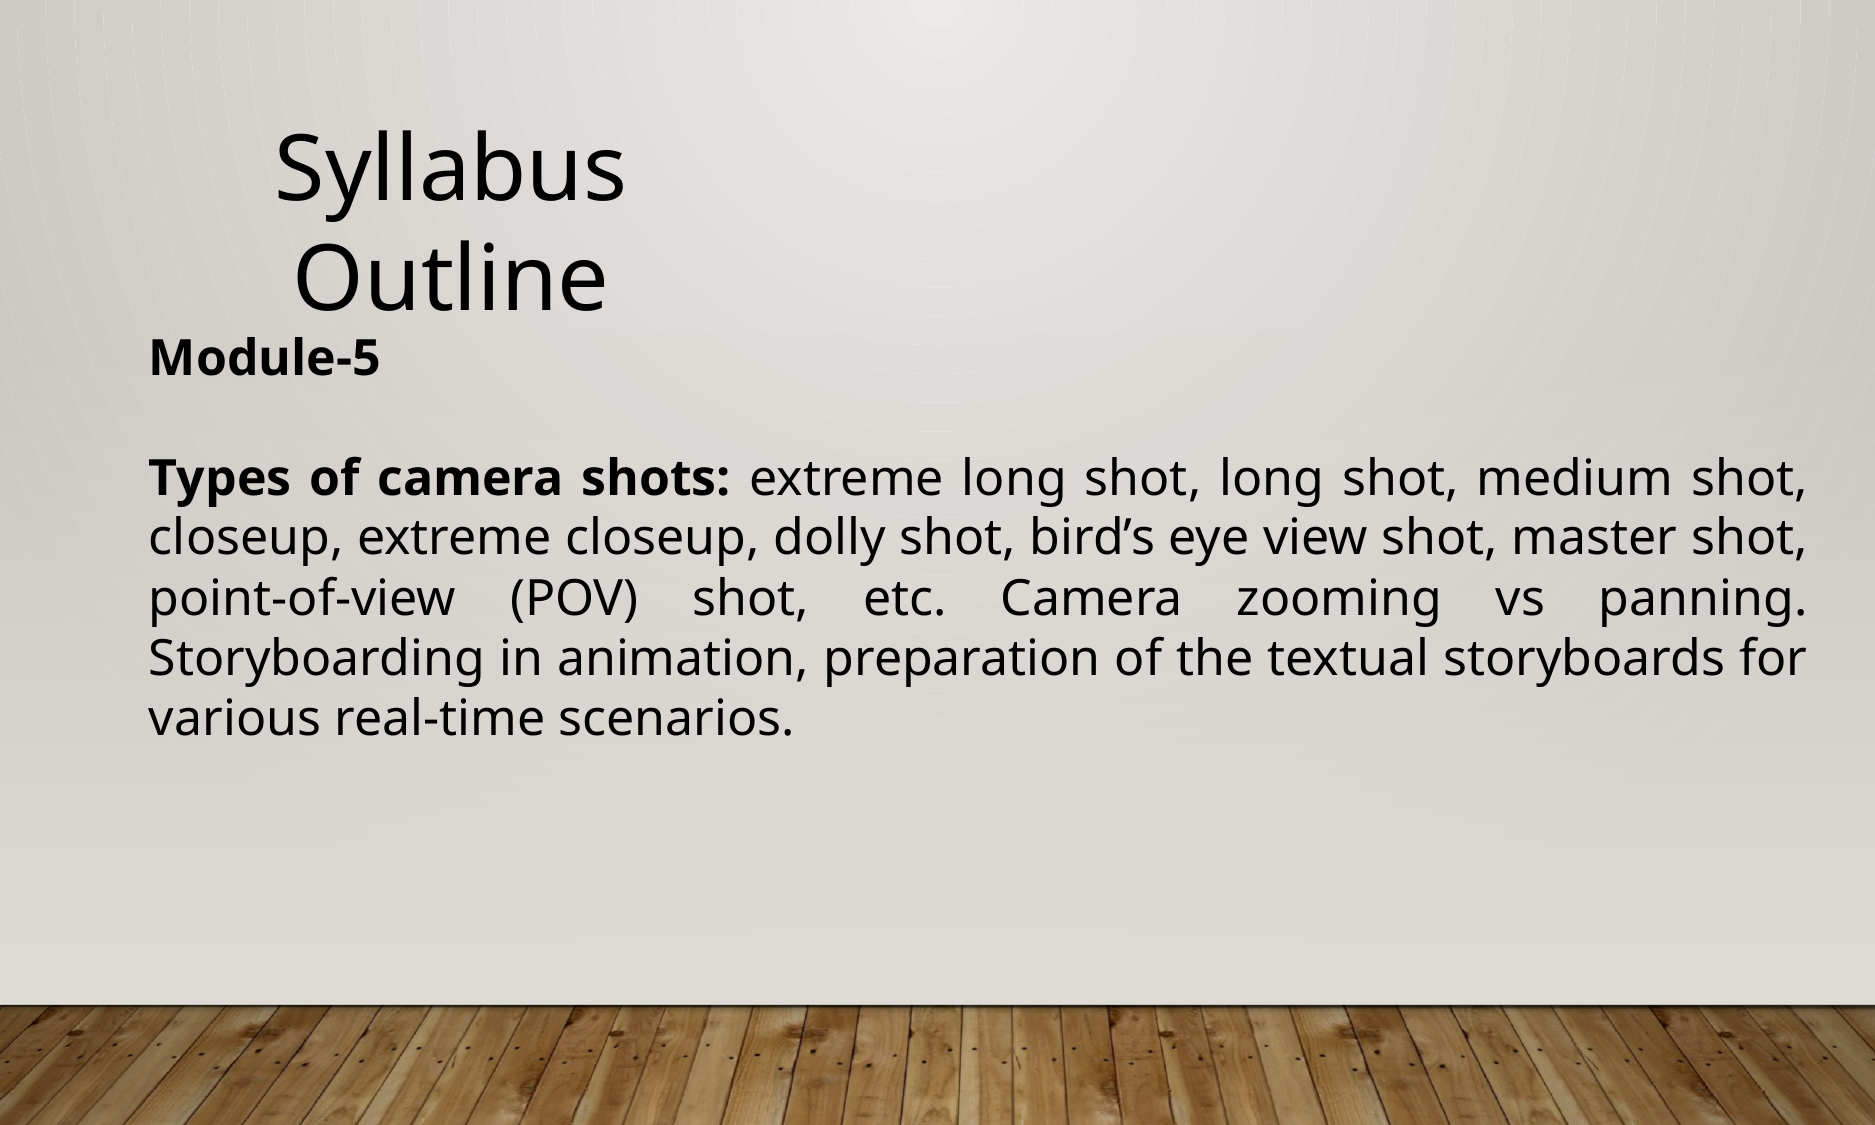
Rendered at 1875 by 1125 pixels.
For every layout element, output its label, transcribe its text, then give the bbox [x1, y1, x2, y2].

picture [0, 1005, 1875, 1125]
text_box Module-5 Types of camera shots: extreme long shot, long shot, medium shot, closeup, extreme closeup, dolly shot, bird’s eye view shot, master shot, point-of-view (POV) shot, etc. Camera zooming vs panning. Storyboarding in animation, preparation of the textual storyboards for various real-time scenarios. [134, 317, 1824, 753]
text_box Syllabus Outline [98, 101, 805, 239]
